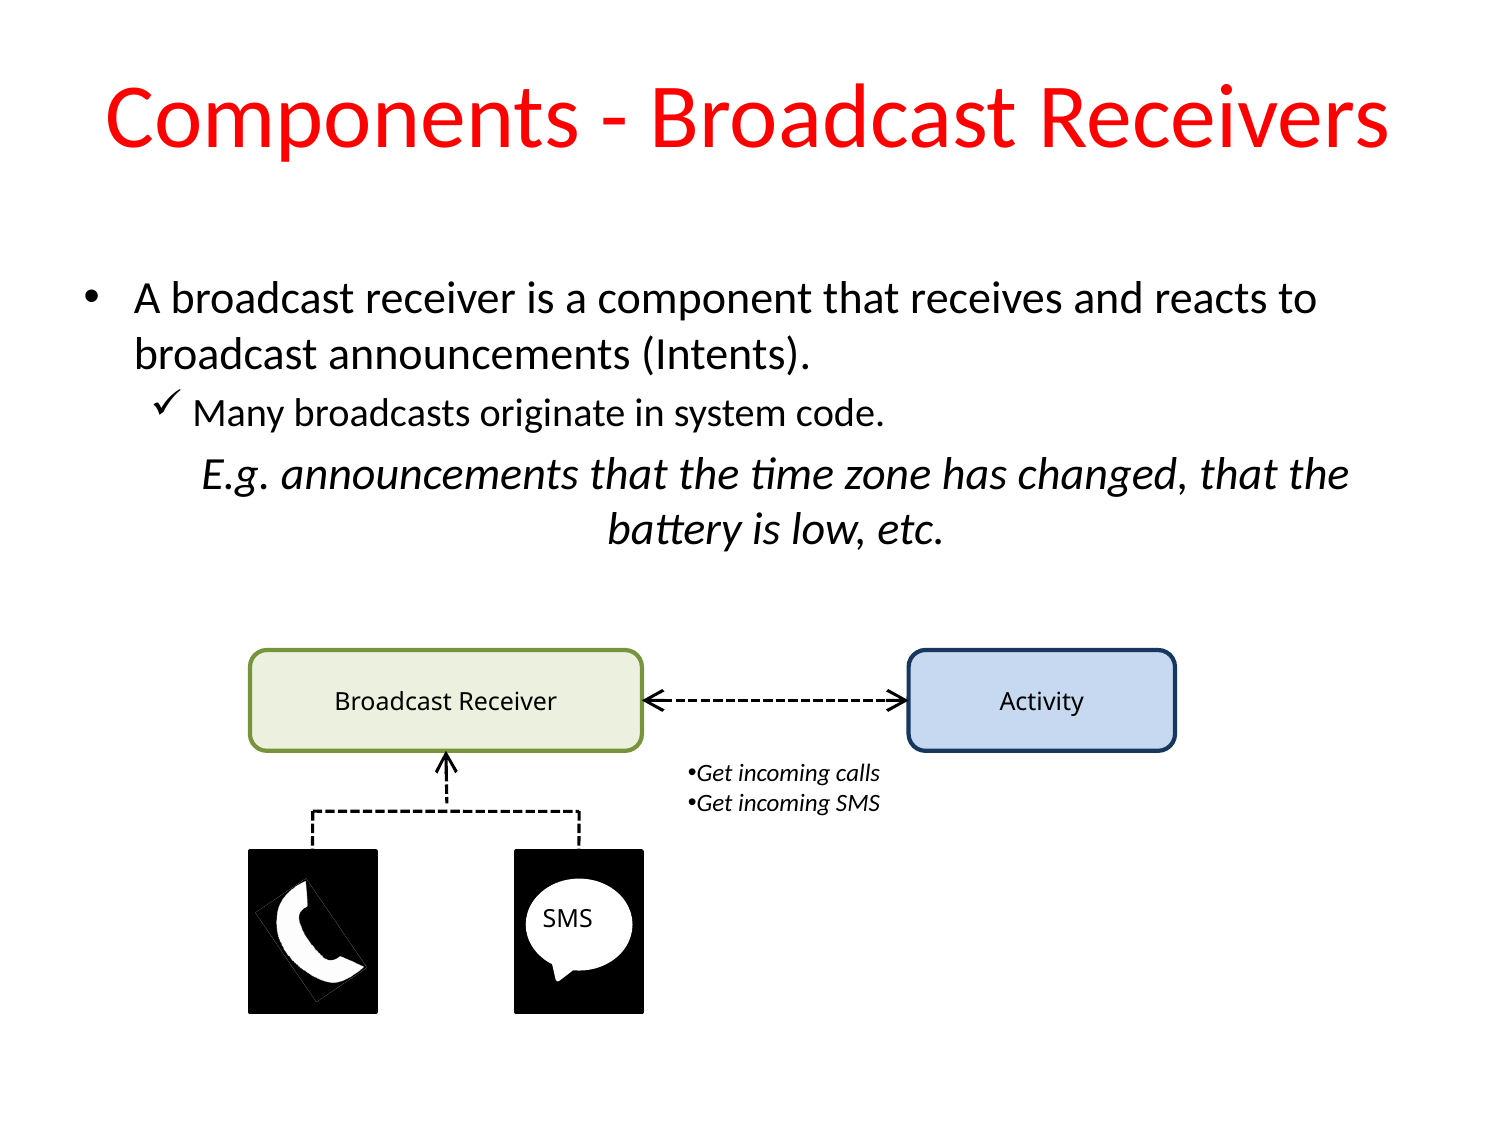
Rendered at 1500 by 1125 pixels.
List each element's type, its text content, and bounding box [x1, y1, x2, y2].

list A broadcast receiver is a component that receives and reacts to broadcast announcements (Intents). Many broadcasts originate in system code. E.g. announcements that the time zone has changed, that the battery is low, etc. [68, 260, 1434, 563]
title Components - Broadcast Receivers [39, 17, 1458, 205]
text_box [249, 649, 1176, 1013]
